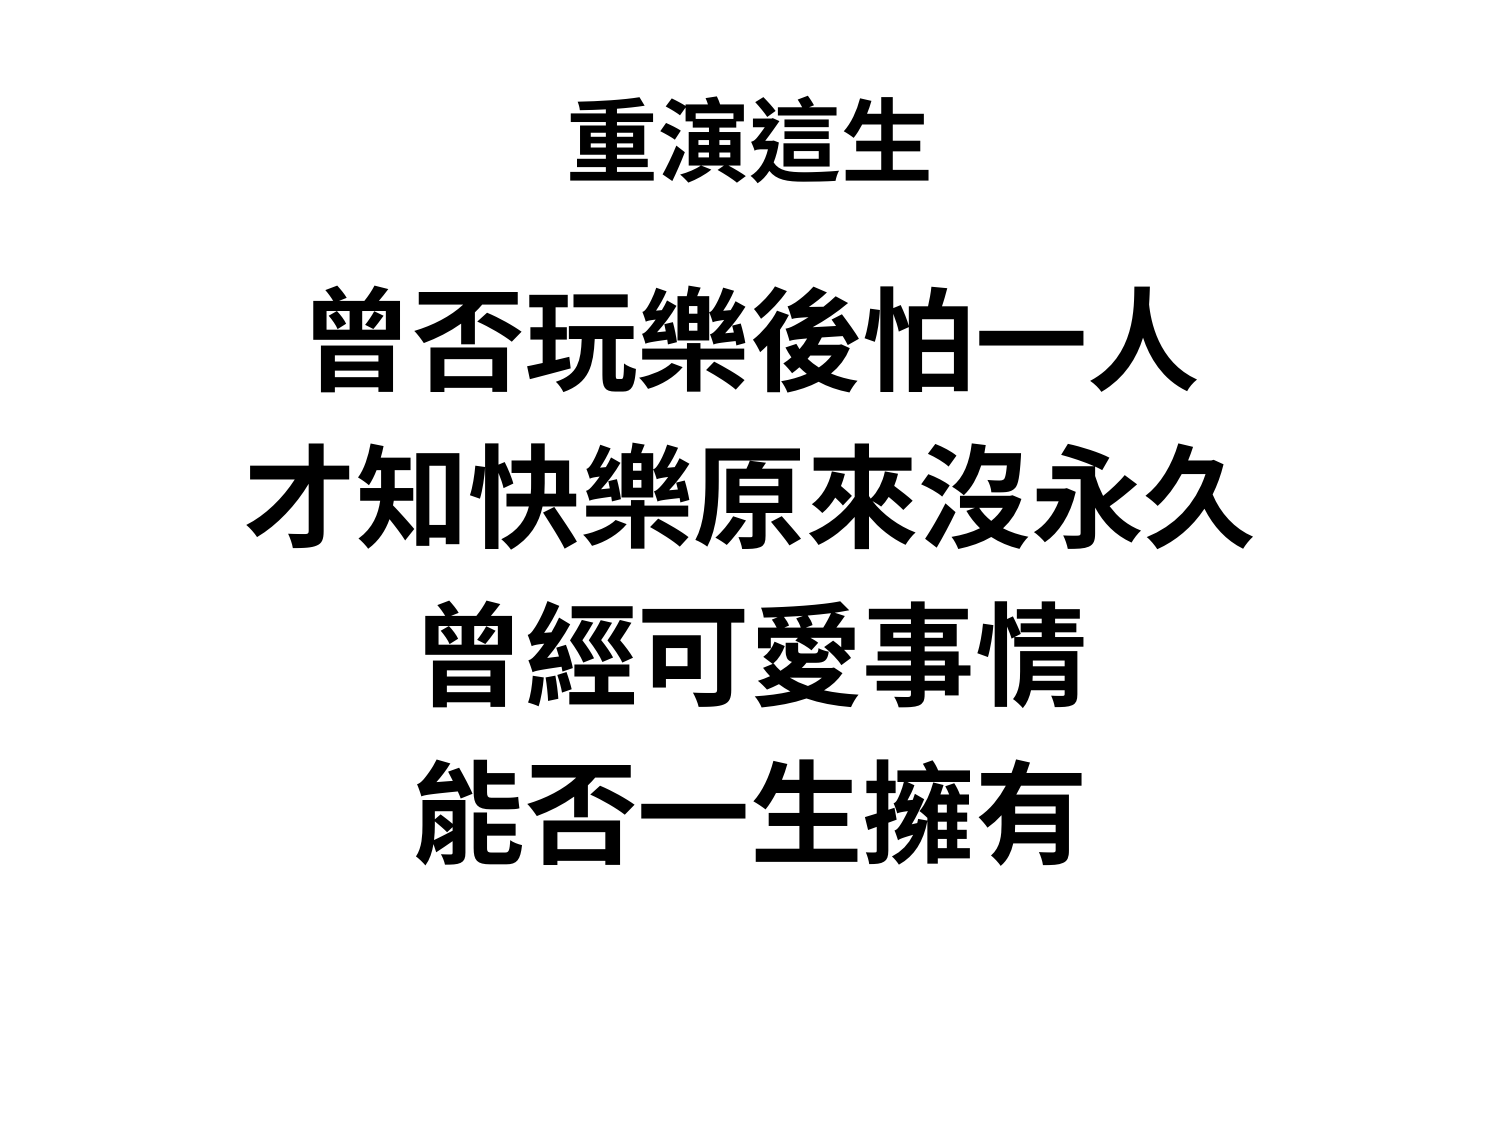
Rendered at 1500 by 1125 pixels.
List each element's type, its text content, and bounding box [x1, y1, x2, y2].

list 曾否玩樂後怕一人 才知快樂原來沒永久 曾經可愛事情 能否一生擁有 [0, 262, 1500, 1125]
title 重演這生 [75, 45, 1425, 233]
